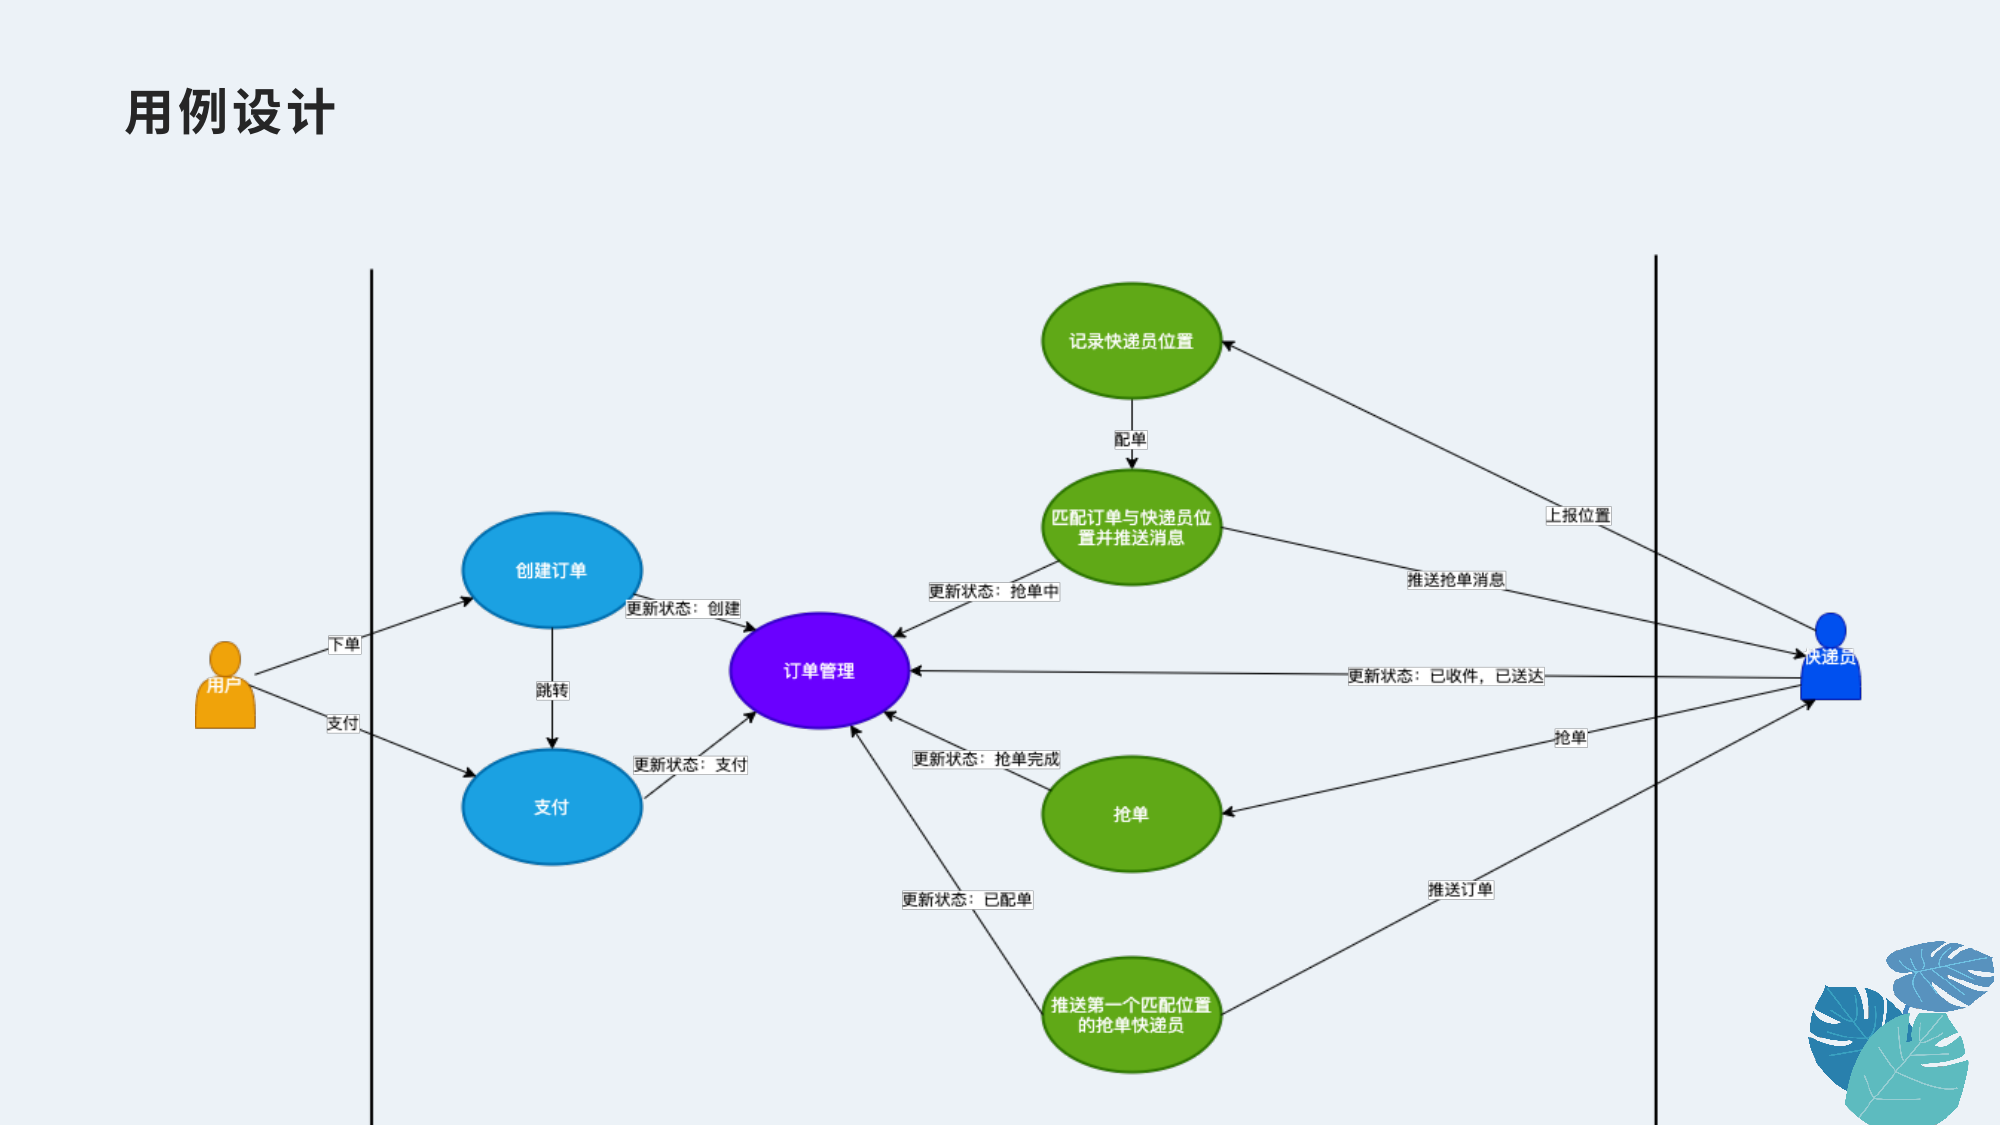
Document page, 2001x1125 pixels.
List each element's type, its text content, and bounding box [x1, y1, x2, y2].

title 用例设计 [109, 72, 1891, 146]
picture [1863, 921, 2000, 1125]
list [195, 253, 1863, 1125]
